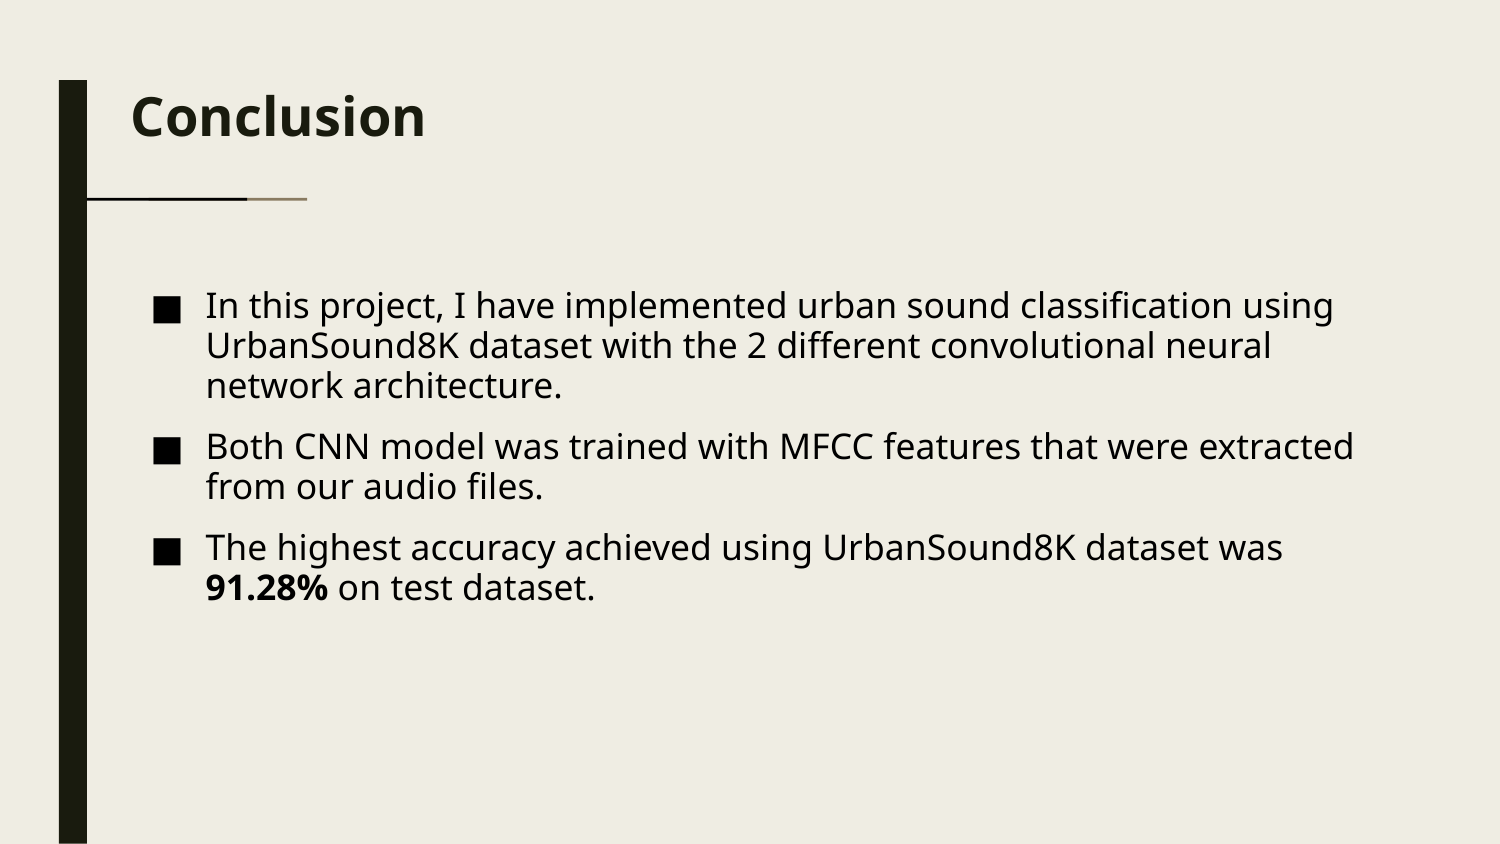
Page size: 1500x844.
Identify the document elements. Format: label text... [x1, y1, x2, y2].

title Conclusion [119, 84, 1287, 173]
list In this project, I have implemented urban sound classification using UrbanSound8K dataset with the 2 different convolutional neural network architecture. Both CNN model was trained with MFCC features that were extracted from our audio files. The highest accuracy achieved using UrbanSound8K dataset was 91.28% on test dataset. [119, 281, 1381, 752]
